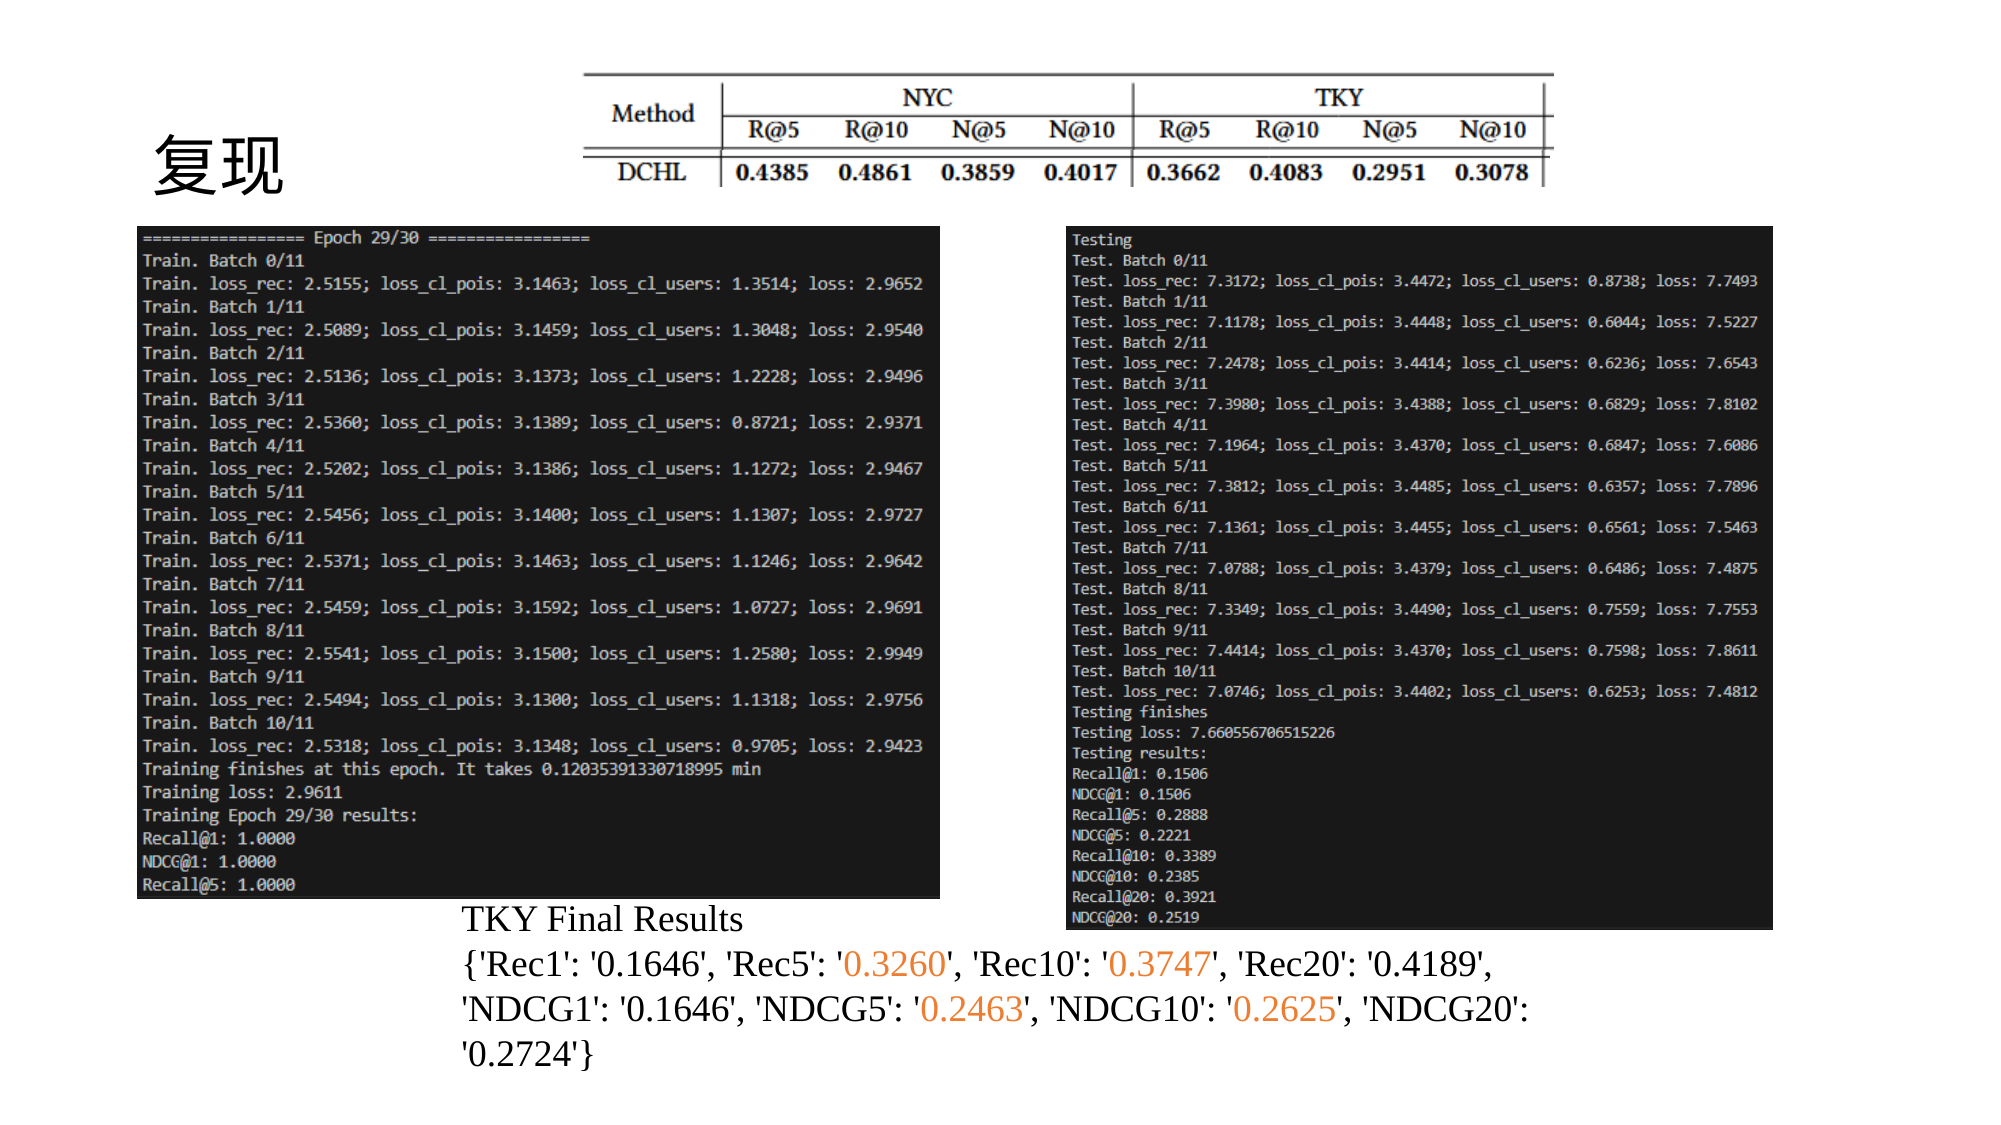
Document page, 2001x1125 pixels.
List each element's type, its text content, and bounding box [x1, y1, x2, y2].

title 复现 [137, 59, 1863, 278]
picture [575, 59, 1554, 187]
picture [137, 226, 940, 899]
picture [1066, 226, 1773, 930]
text_box TKY Final Results {'Rec1': '0.1646', 'Rec5': '0.3260', 'Rec10': '0.3747', 'Rec20': '0.4189', 'NDCG1': '0.1646', 'NDCG5': '0.2463', 'NDCG10': '0.2625', 'NDCG20': '0.2724'} [446, 886, 1554, 1082]
